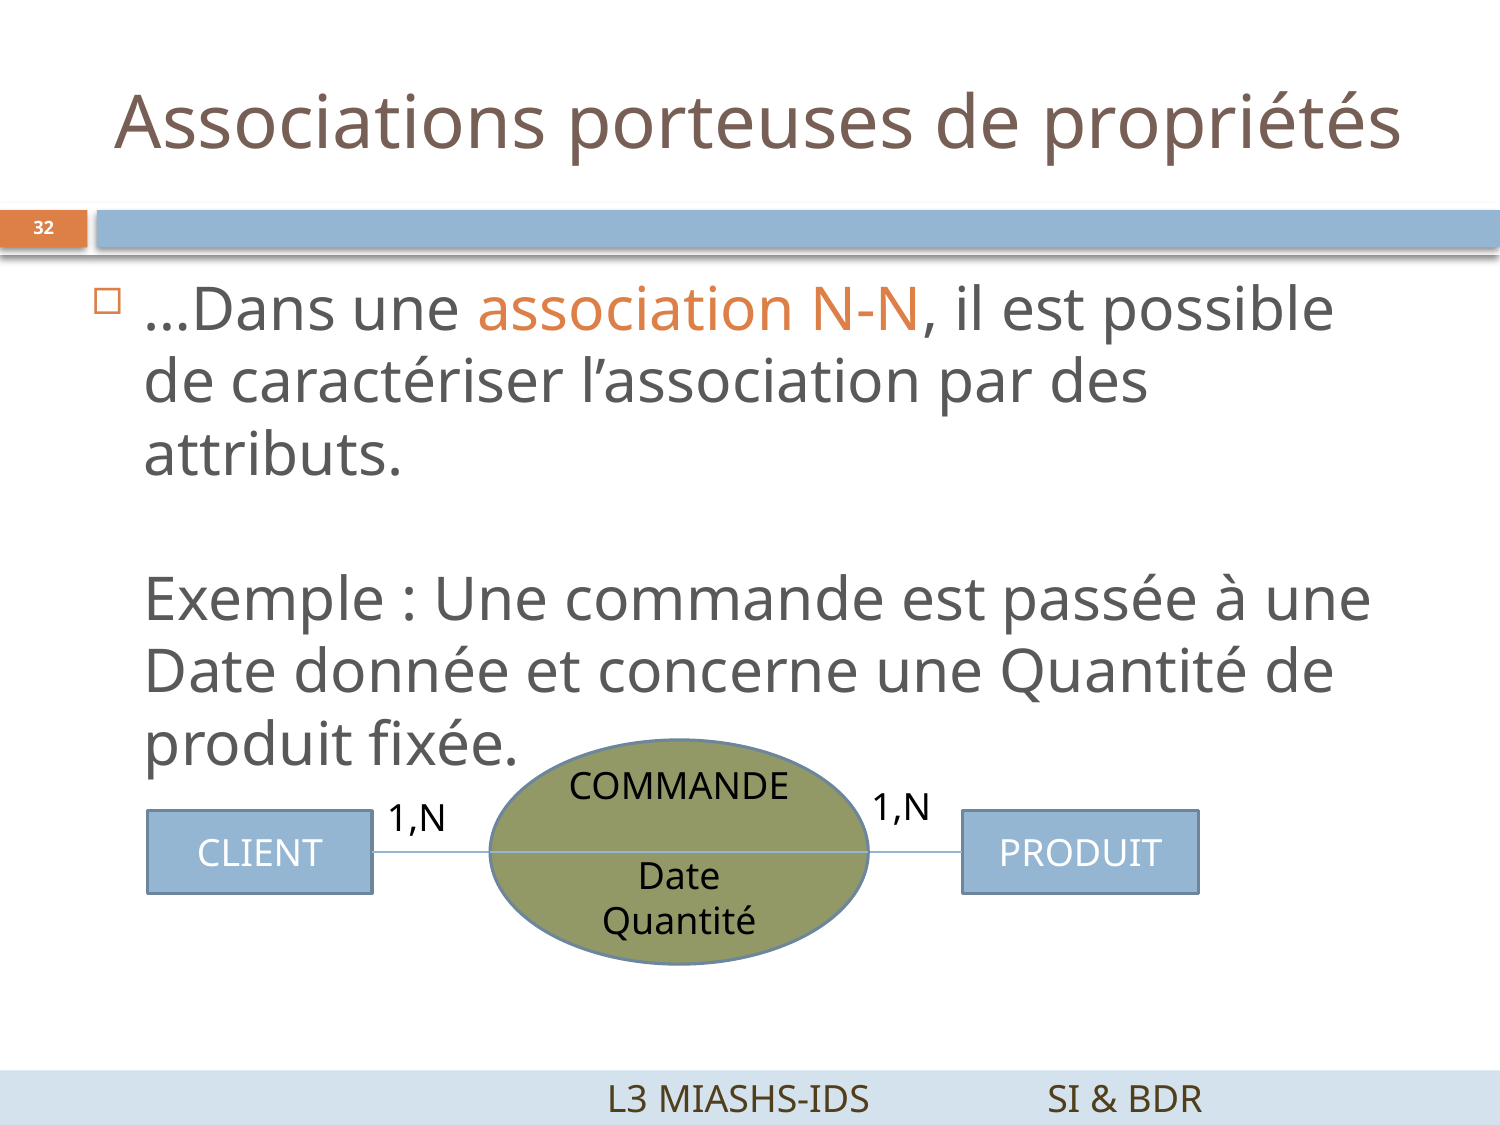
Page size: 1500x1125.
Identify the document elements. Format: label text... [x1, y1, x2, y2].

title Associations porteuses de propriétés [99, 37, 1438, 200]
text_box 1,N [372, 786, 479, 847]
text_box PRODUIT [961, 809, 1200, 895]
text_box CLIENT [146, 809, 374, 895]
text_box 1,N [856, 775, 963, 835]
list …Dans une association N-N, il est possible de caractériser l’association par des attributs. Exemple : Une commande est passée à une Date donnée et concerne une Quantité de produit fixée. [76, 262, 1415, 1000]
text_box L3 MIASHS-IDS SI & BDR [0, 1069, 1500, 1125]
text_box COMMANDE Date Quantité [488, 738, 870, 850]
text_box COMMANDE Date Quantité [489, 863, 869, 966]
slide_number 32 [0, 208, 88, 249]
